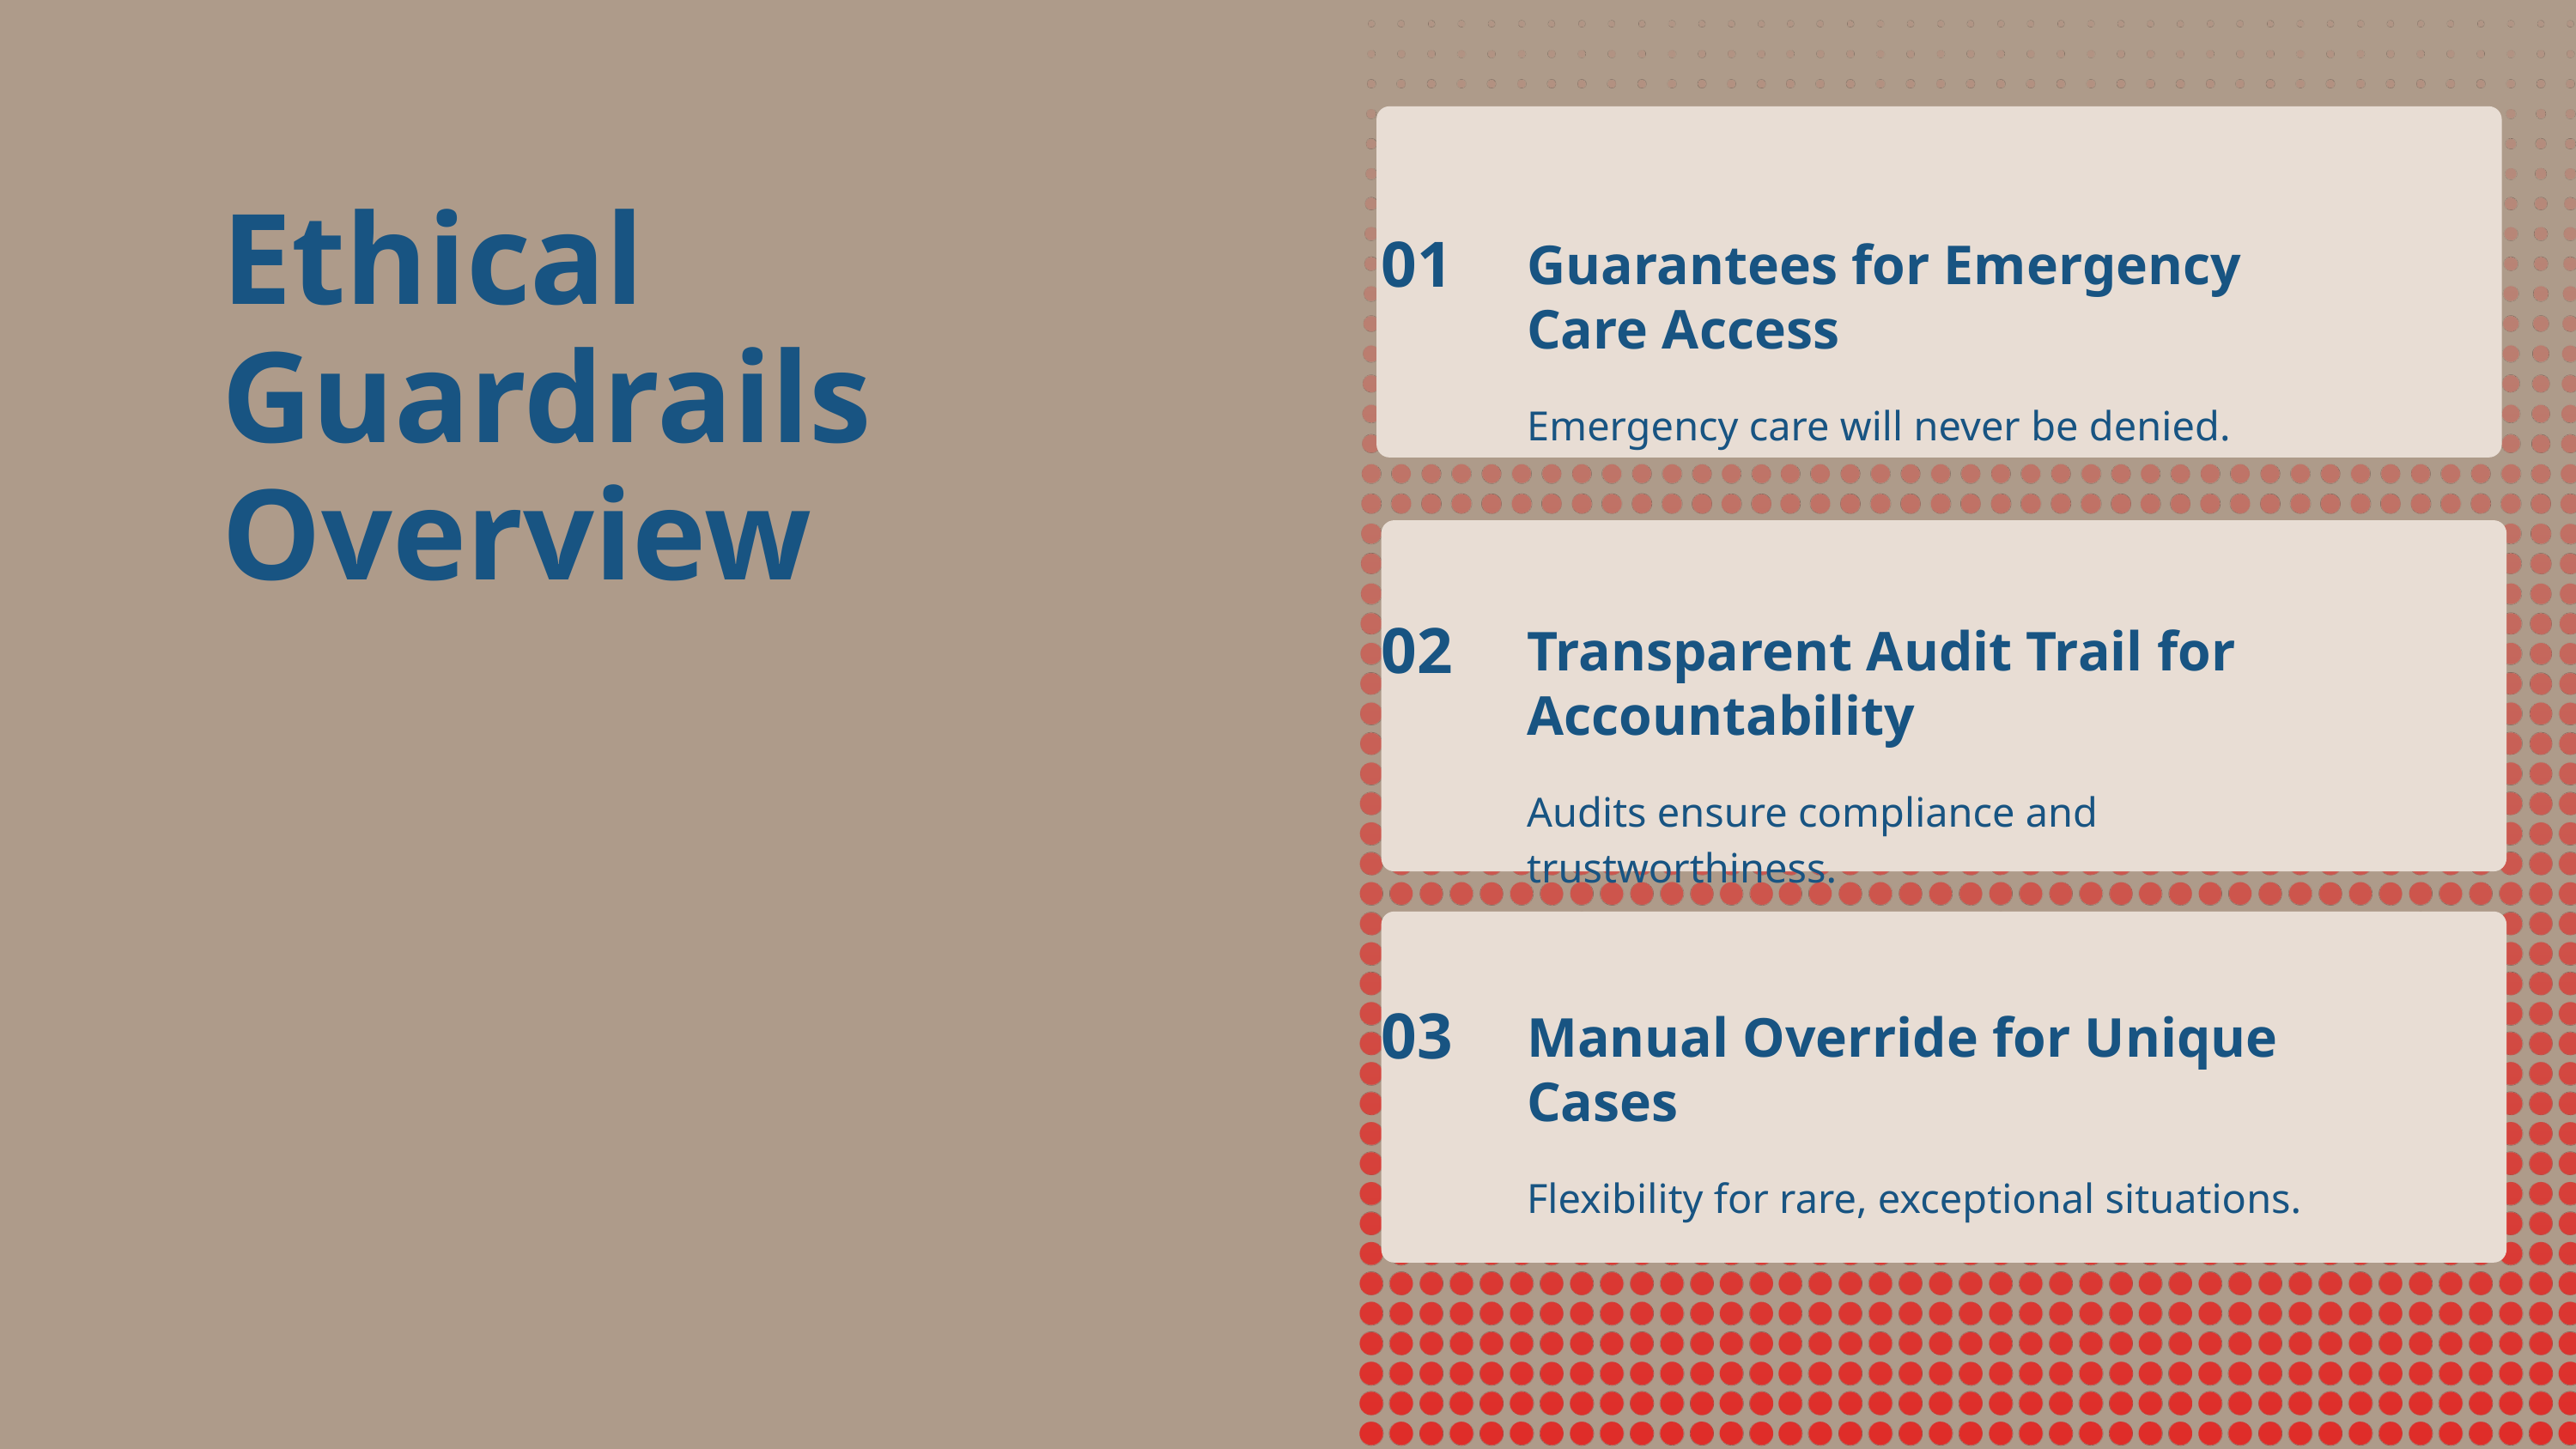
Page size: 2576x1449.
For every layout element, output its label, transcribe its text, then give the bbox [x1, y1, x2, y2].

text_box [1358, 0, 2576, 1449]
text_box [1381, 519, 2507, 872]
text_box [1526, 1012, 2352, 1226]
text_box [1376, 106, 2502, 458]
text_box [1526, 239, 2352, 453]
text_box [1381, 911, 2507, 1264]
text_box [1526, 626, 2352, 840]
text_box Ethical Guardrails Overview [222, 191, 1143, 606]
